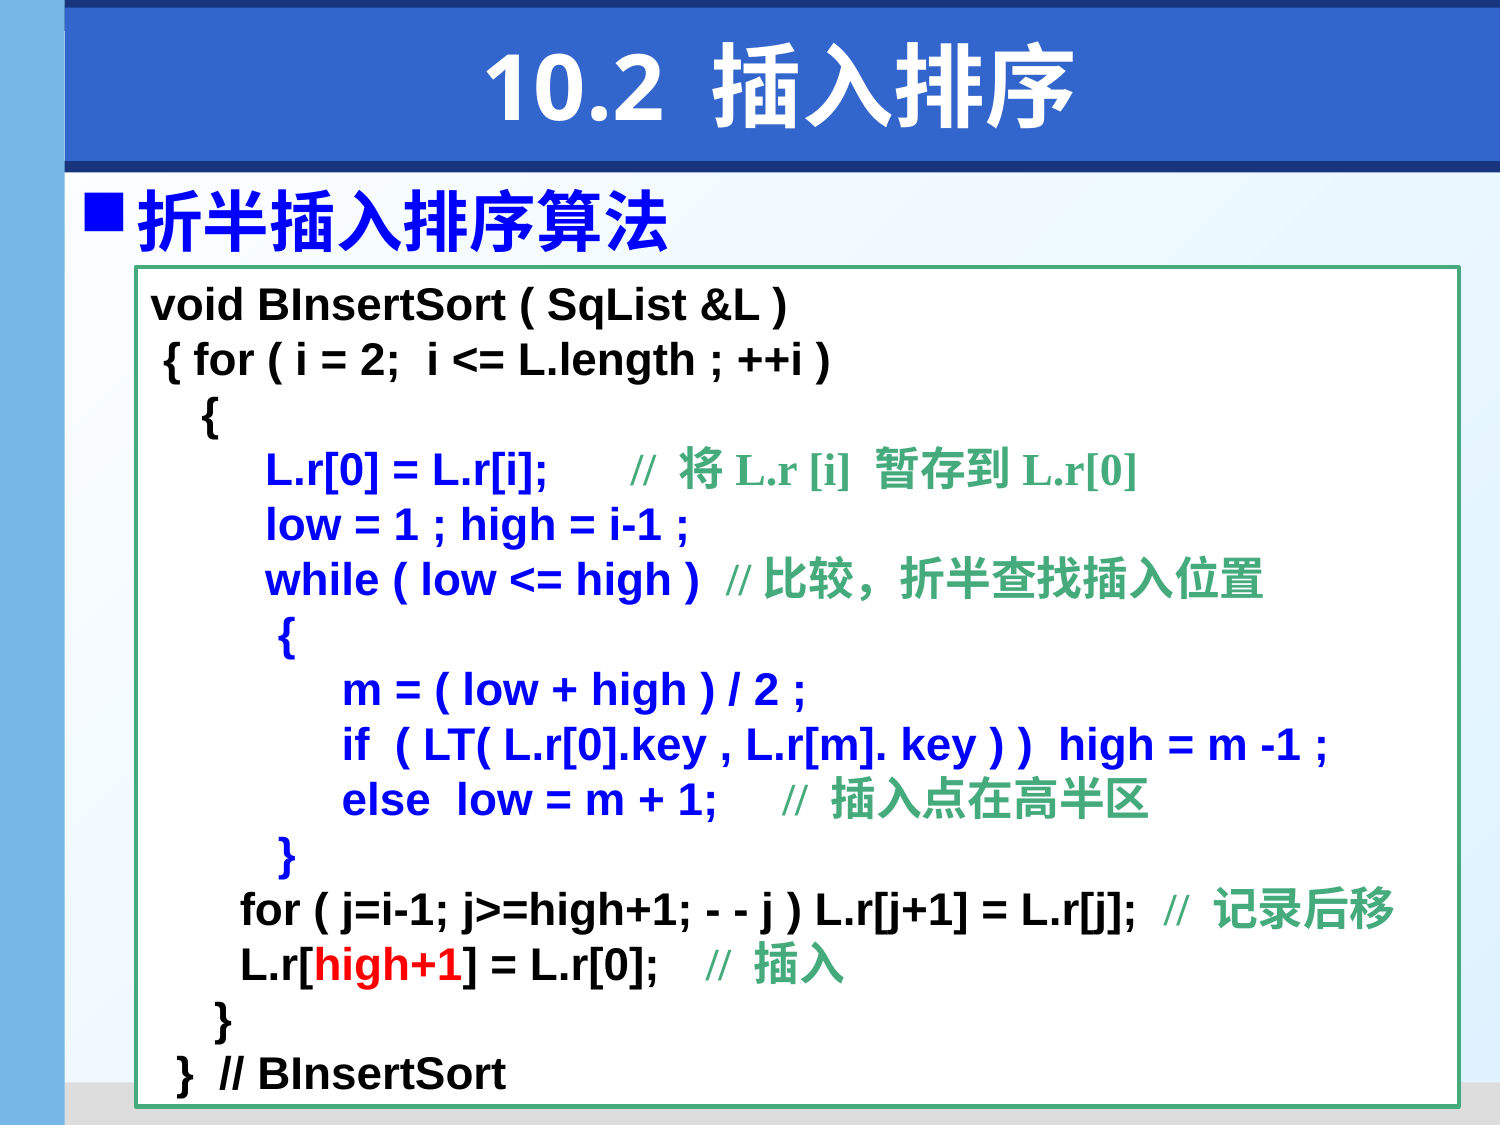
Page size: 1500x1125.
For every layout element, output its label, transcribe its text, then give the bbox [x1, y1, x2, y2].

text_box void BInsertSort ( SqList &L ) { for ( i = 2; i <= L.length ; ++i ) { L.r[0] = L.r[i]; // 将L.r [i] 暂存到L.r[0] low = 1 ; high = i-1 ; while ( low <= high ) //比较，折半查找插入位置 { m = ( low + high ) / 2 ; if ( LT( L.r[0].key , L.r[m]. key ) ) high = m -1 ; else low = m + 1; // 插入点在高半区 } for ( j=i-1; j>=high+1; - - j ) L.r[j+1] = L.r[j]; // 记录后移 L.r[high+1] = L.r[0]; // 插入 } } // BInsertSort [134, 265, 1461, 1109]
list 折半插入排序算法 [64, 172, 1471, 1059]
title 10.2 插入排序 [88, 19, 1471, 149]
